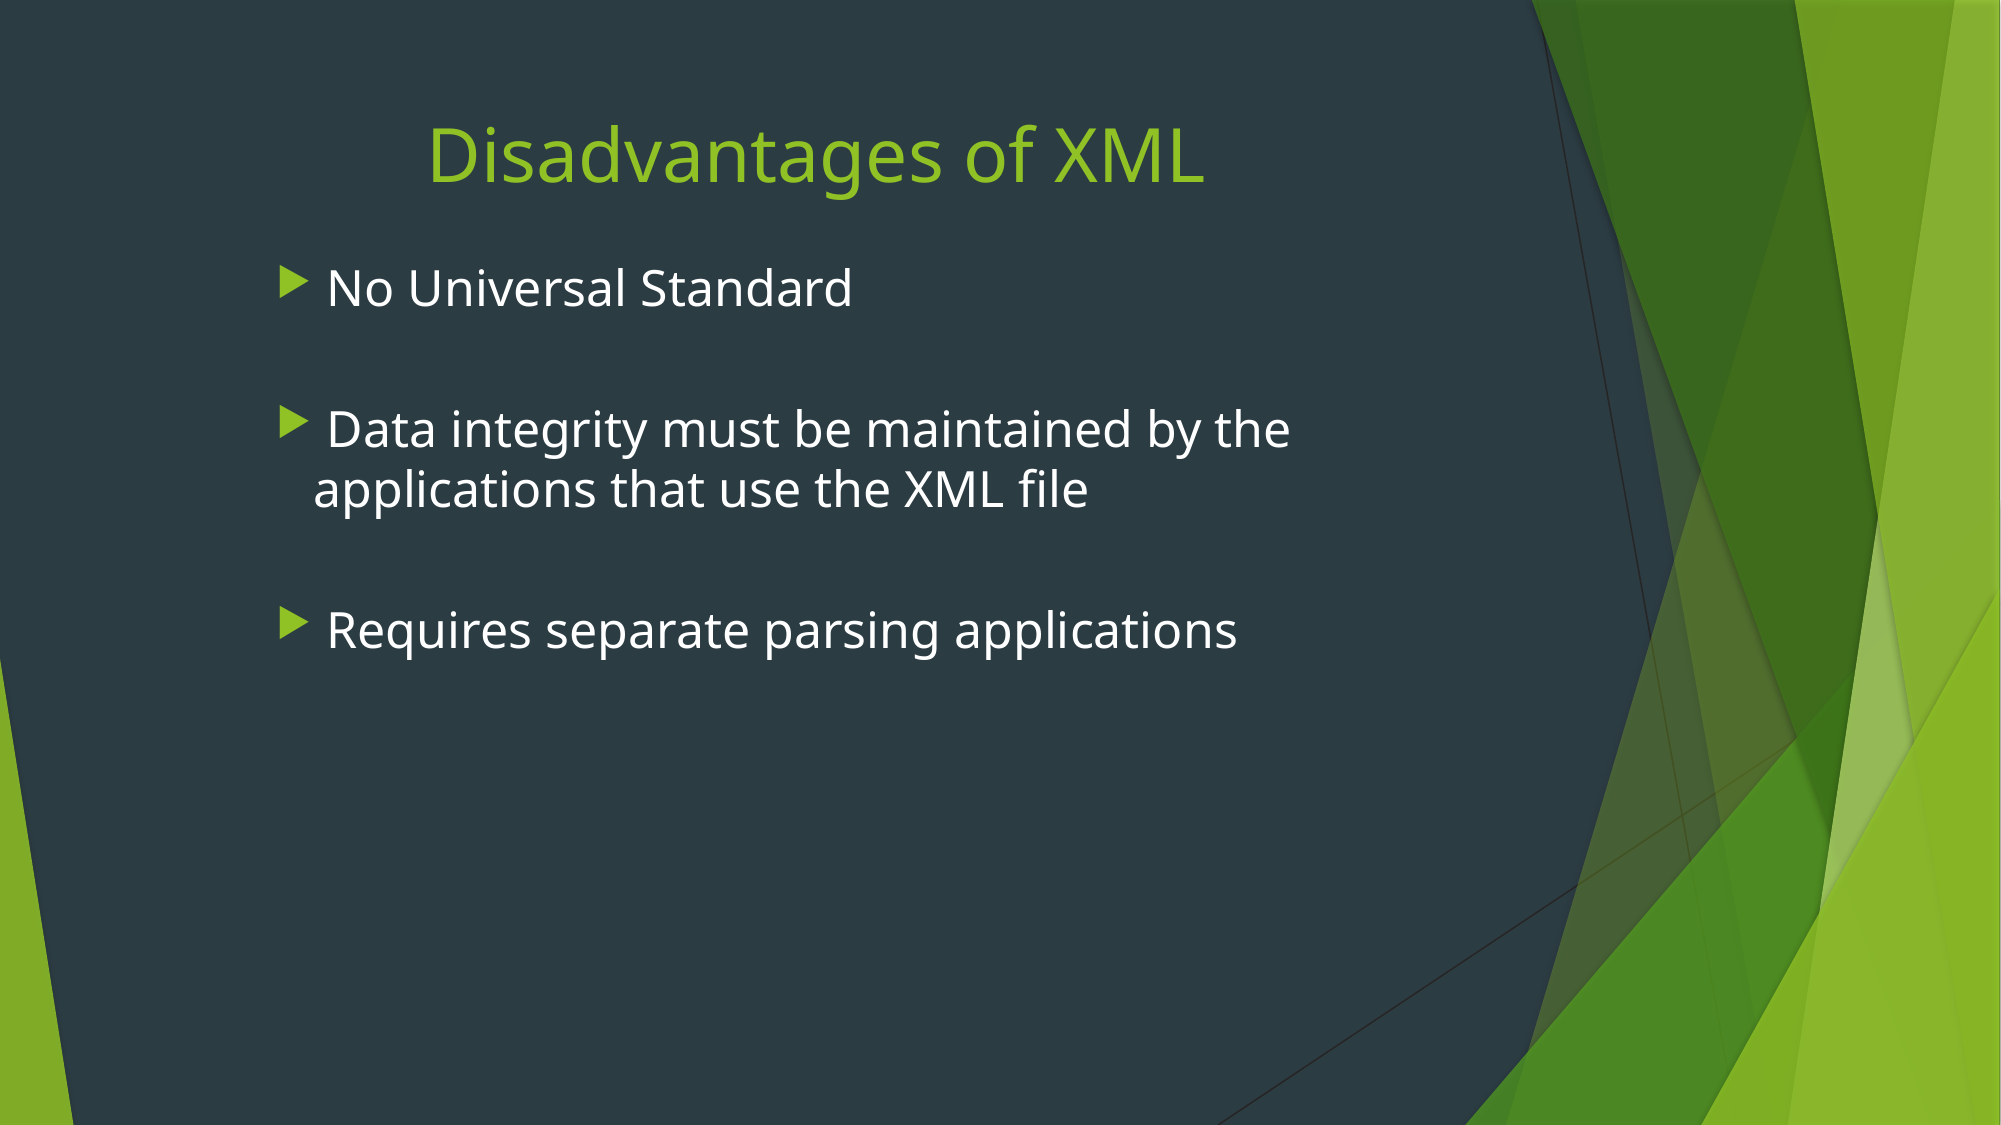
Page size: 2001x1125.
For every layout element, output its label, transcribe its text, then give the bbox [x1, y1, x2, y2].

title Disadvantages of XML [111, 99, 1522, 222]
list No Universal Standard Data integrity must be maintained by the applications that use the XML file Requires separate parsing applications [111, 249, 1522, 992]
